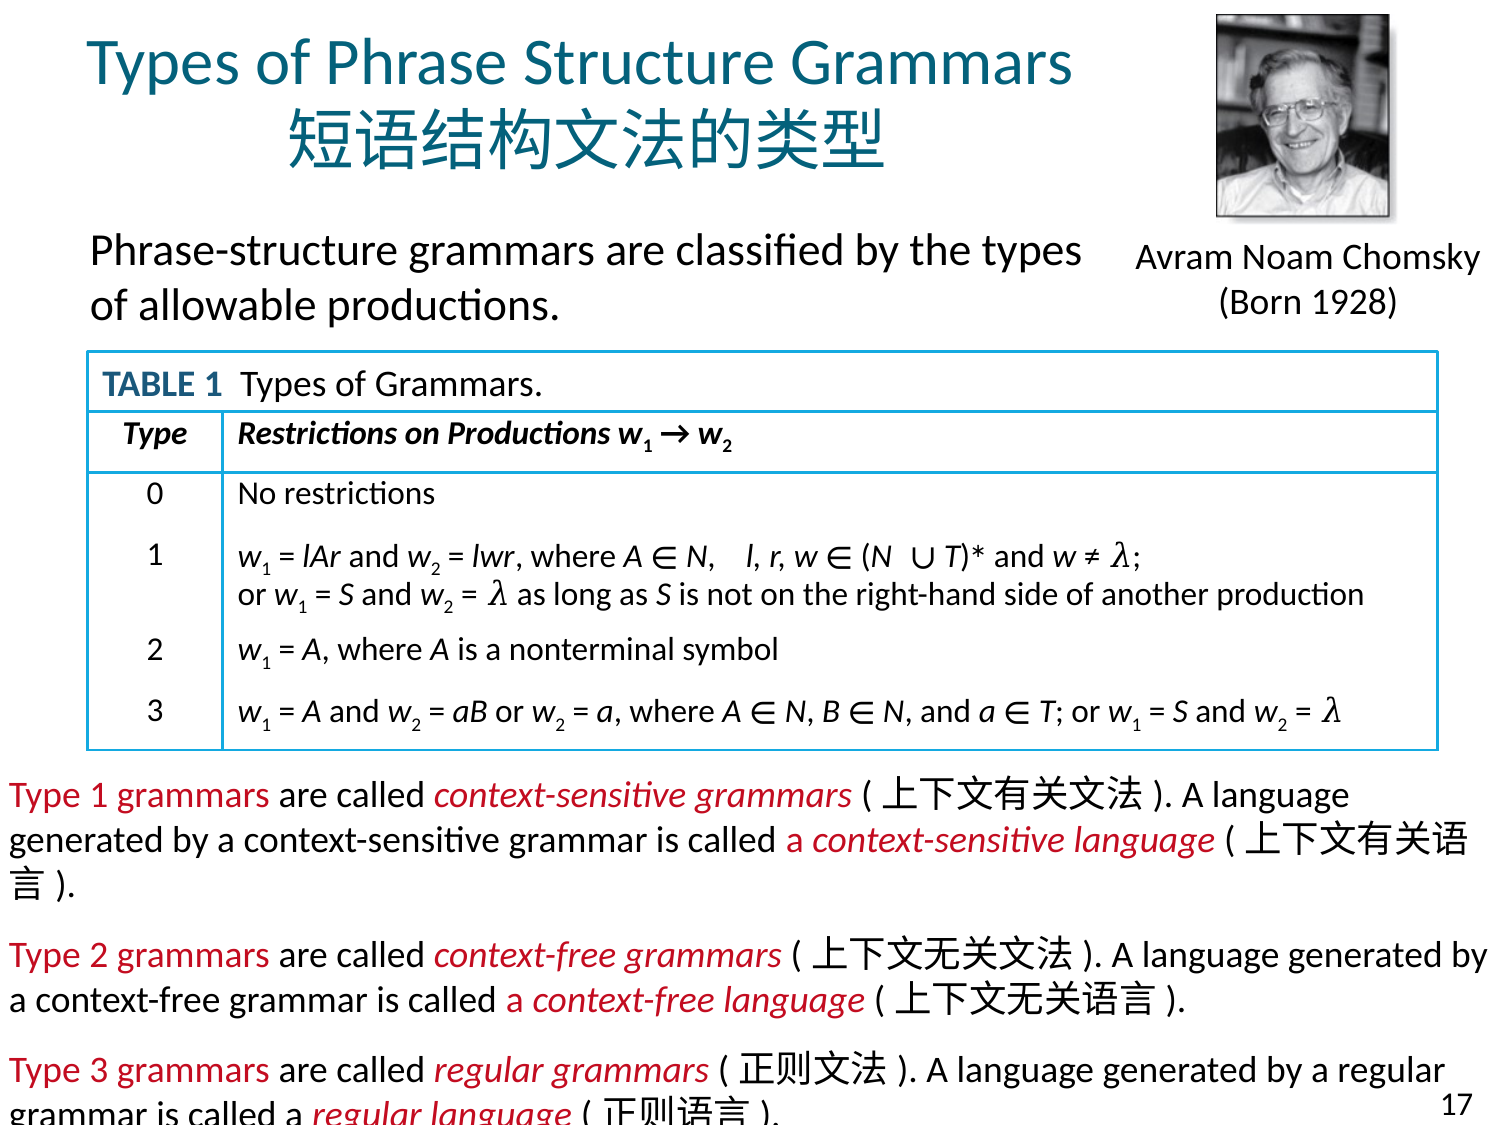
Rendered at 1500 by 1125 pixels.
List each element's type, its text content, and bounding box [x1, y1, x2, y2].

table_cell 1 [89, 533, 221, 628]
table_header Type [89, 413, 221, 471]
table_header Restrictions on Productions w1 → w2 [224, 413, 1436, 471]
table_cell 2 [89, 628, 221, 689]
title Types of Phrase Structure Grammars 短语结构文法的类型 [0, 0, 1175, 195]
table_cell 3 [89, 689, 221, 749]
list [1216, 14, 1400, 226]
list TABLE 1 Types of Grammars. [87, 351, 1438, 410]
list Type 1 grammars are called context-sensitive grammars (上下文有关文法). A language generated by a context-sensitive grammar is called a context-sensitive language (上下文有关语言). Type 2 grammars are called context-free grammars (上下文无关文法). A language generated by a context-free grammar is called a context-free language (上下文无关语言). Type 3 grammars are called regular grammars (正则文法). A language generated by a regular grammar is called a regular language (正则语言). [0, 762, 1500, 1088]
list Avram Noam Chomsky (Born 1928) [1115, 224, 1500, 330]
table_cell 0 [89, 474, 221, 533]
table_cell No restrictions [224, 474, 1436, 533]
table_cell w1 = lAr and w2 = lwr, where A ∊ N, l, r, w ∊ (N ∪ T)∗ and w ≠ 𝜆; or w1 = S and w2 = 𝜆 as long as S is not on the right-hand side of another production [224, 533, 1436, 628]
table_cell w1 = A and w2 = aB or w2 = a, where A ∊ N, B ∊ N, and a ∊ T; or w1 = S and w2 = 𝜆 [224, 689, 1436, 749]
list Phrase-structure grammars are classified by the types of allowable productions. [75, 212, 1115, 333]
table_cell w1 = A, where A is a nonterminal symbol [224, 628, 1436, 689]
